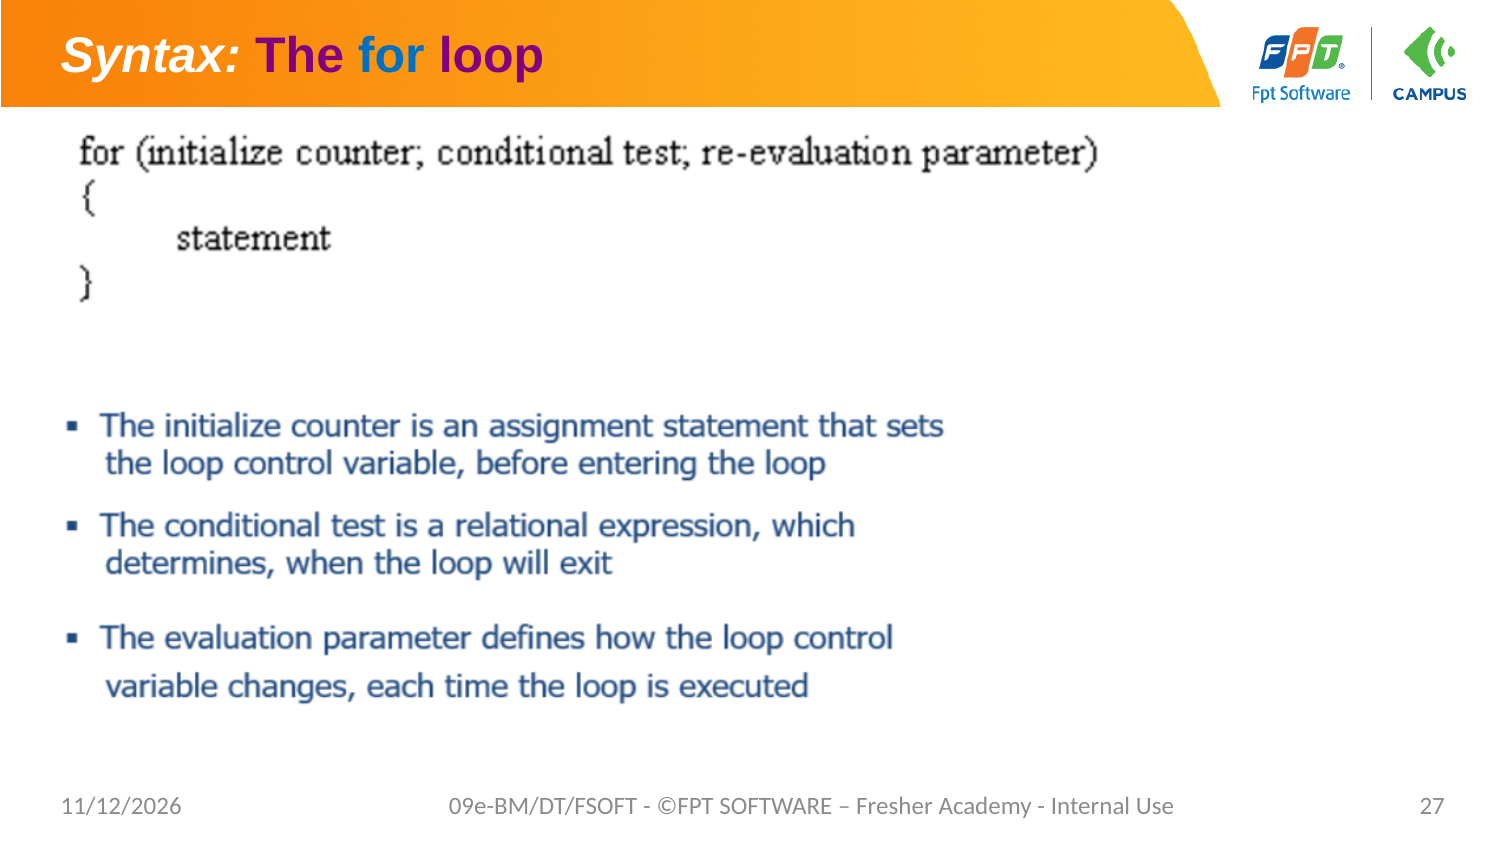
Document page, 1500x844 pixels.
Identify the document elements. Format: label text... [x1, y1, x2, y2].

title Syntax: The for loop [45, 0, 1176, 106]
footer 09e-BM/DT/FSOFT - ©FPT SOFTWARE – Fresher Academy - Internal Use [289, 782, 1335, 827]
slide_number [45, 782, 270, 827]
slide_number 27 [1350, 782, 1461, 827]
picture [1, 0, 1499, 844]
